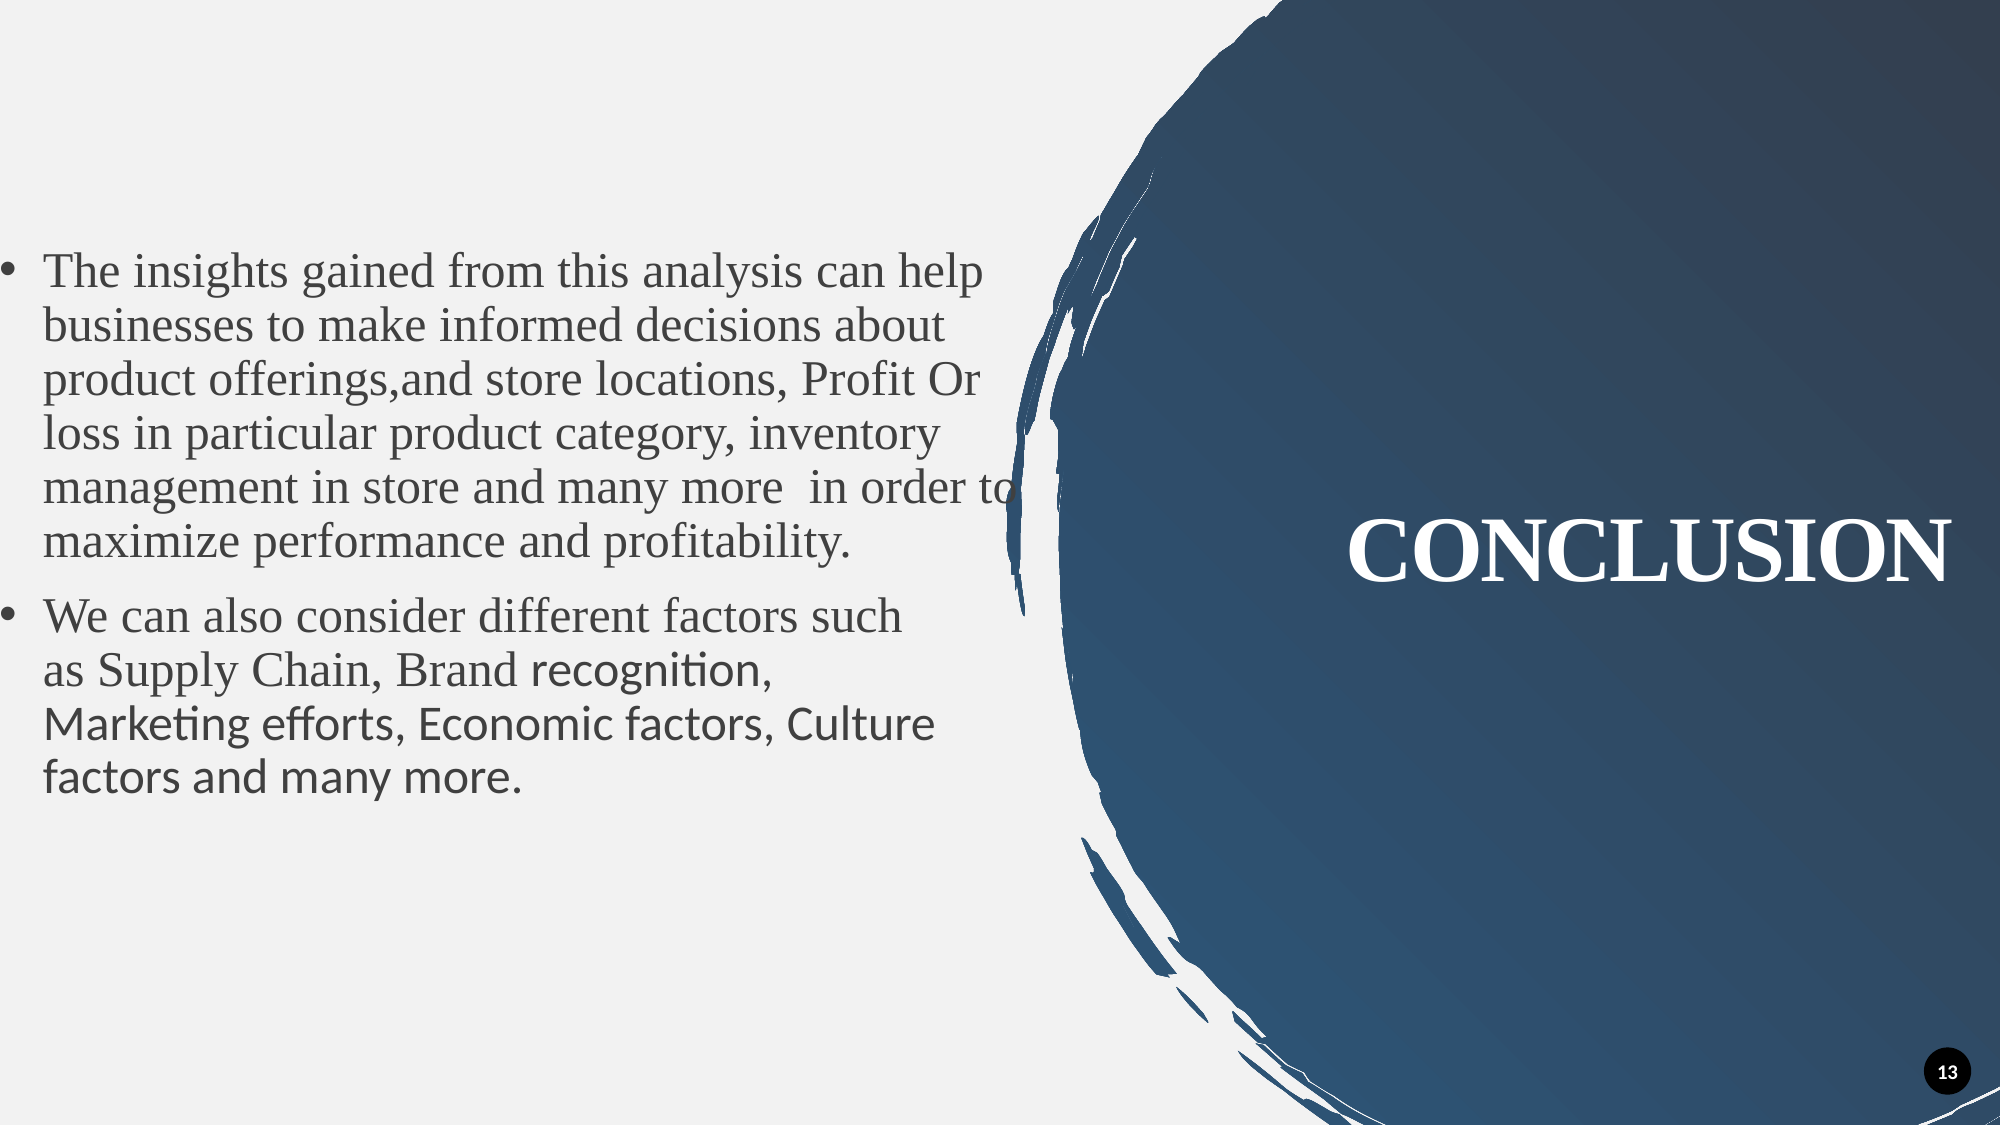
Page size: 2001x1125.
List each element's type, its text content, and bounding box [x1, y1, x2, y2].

list The insights gained from this analysis can help businesses to make informed decisions about product offerings,and store locations, Profit Or loss in particular product category, inventory management in store and many more in order to maximize performance and profitability. We can also consider different factors such as Supply Chain, Brand recognition, Marketing efforts, Economic factors, Culture factors and many more. [0, 244, 1022, 819]
title CONCLUSION [1320, 483, 1954, 602]
slide_number 13 [1923, 1047, 1972, 1095]
